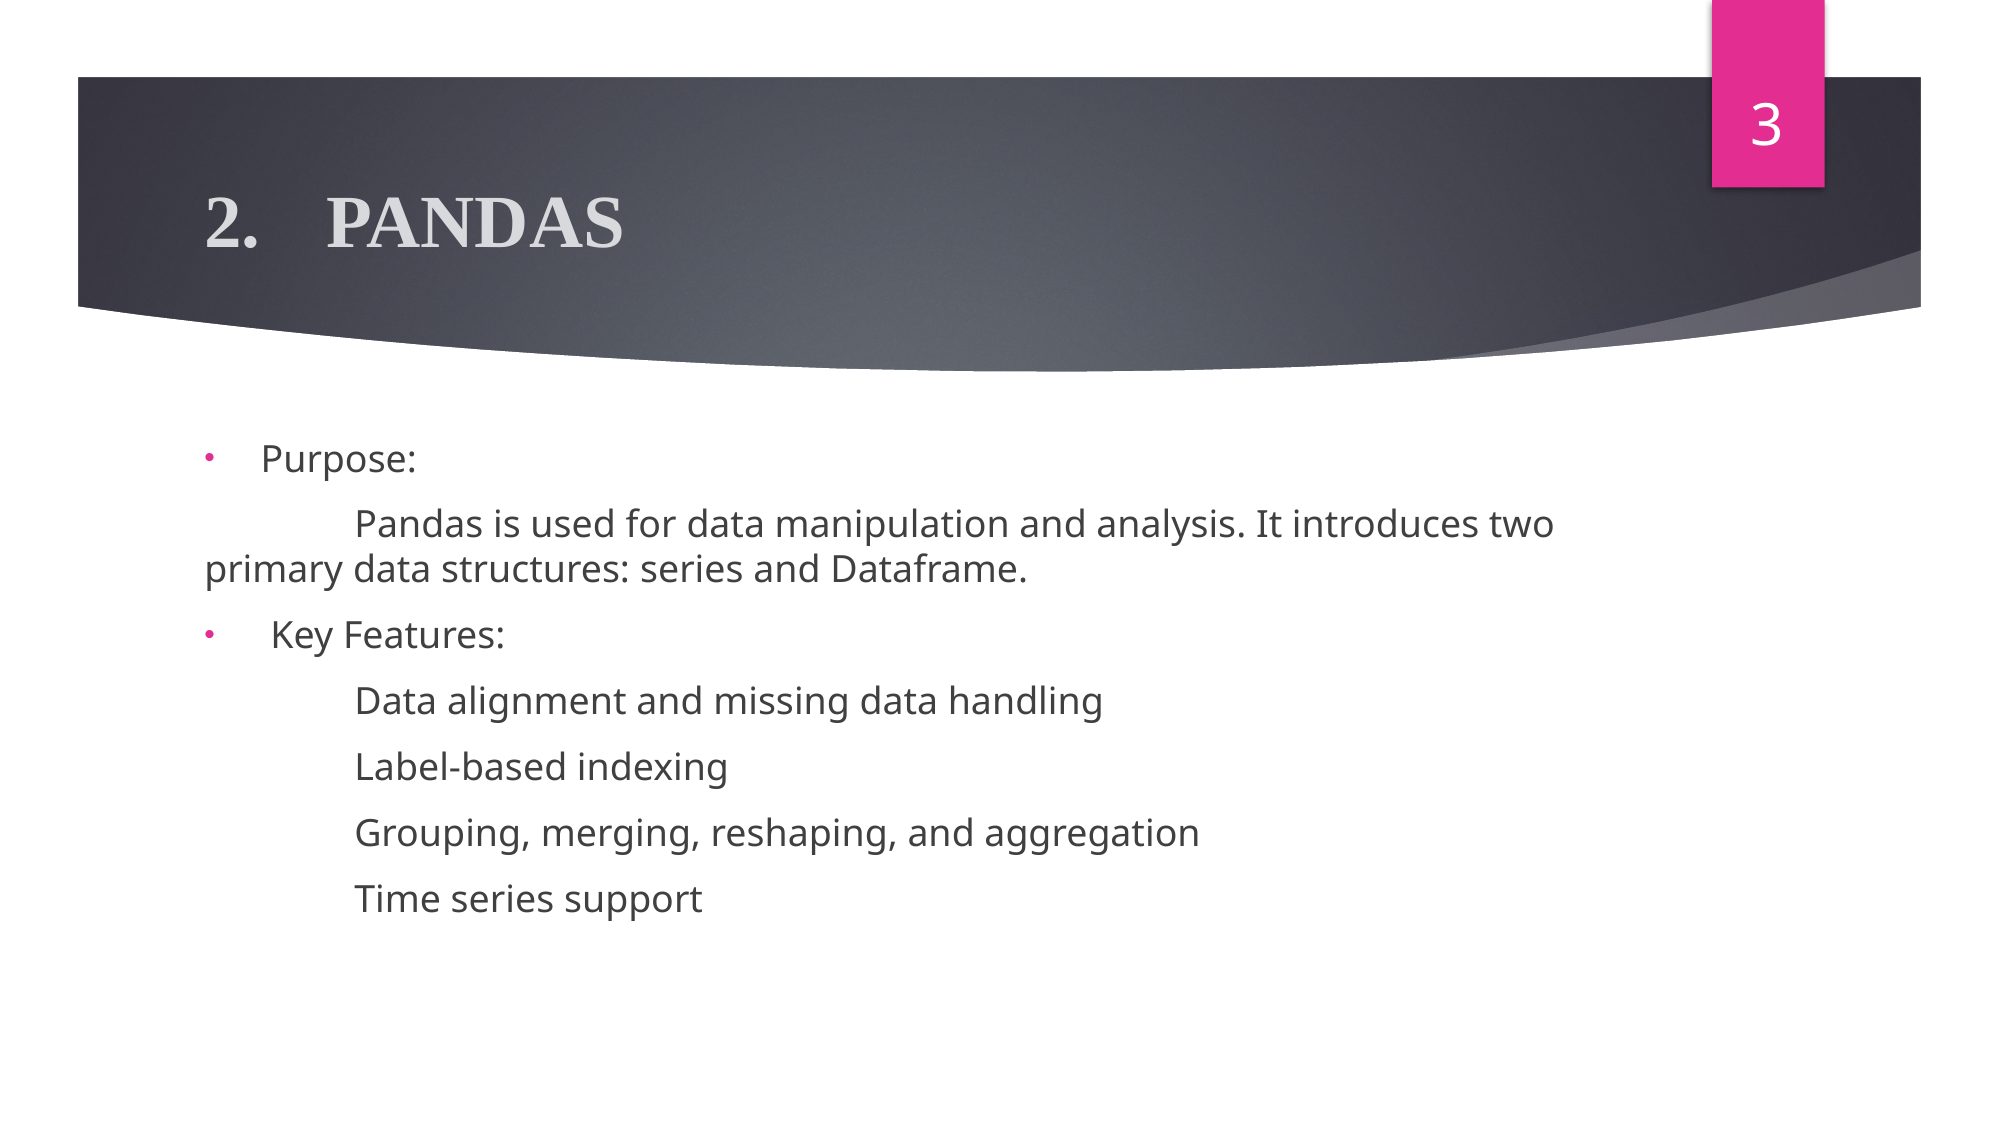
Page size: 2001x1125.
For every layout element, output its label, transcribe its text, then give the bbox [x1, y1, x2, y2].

slide_number 3 [1698, 48, 1836, 175]
title PANDAS [189, 159, 1638, 276]
list Purpose: Pandas is used for data manipulation and analysis. It introduces two primary data structures: series and Dataframe. Key Features: Data alignment and missing data handling Label-based indexing Grouping, merging, reshaping, and aggregation Time series support [189, 427, 1638, 988]
